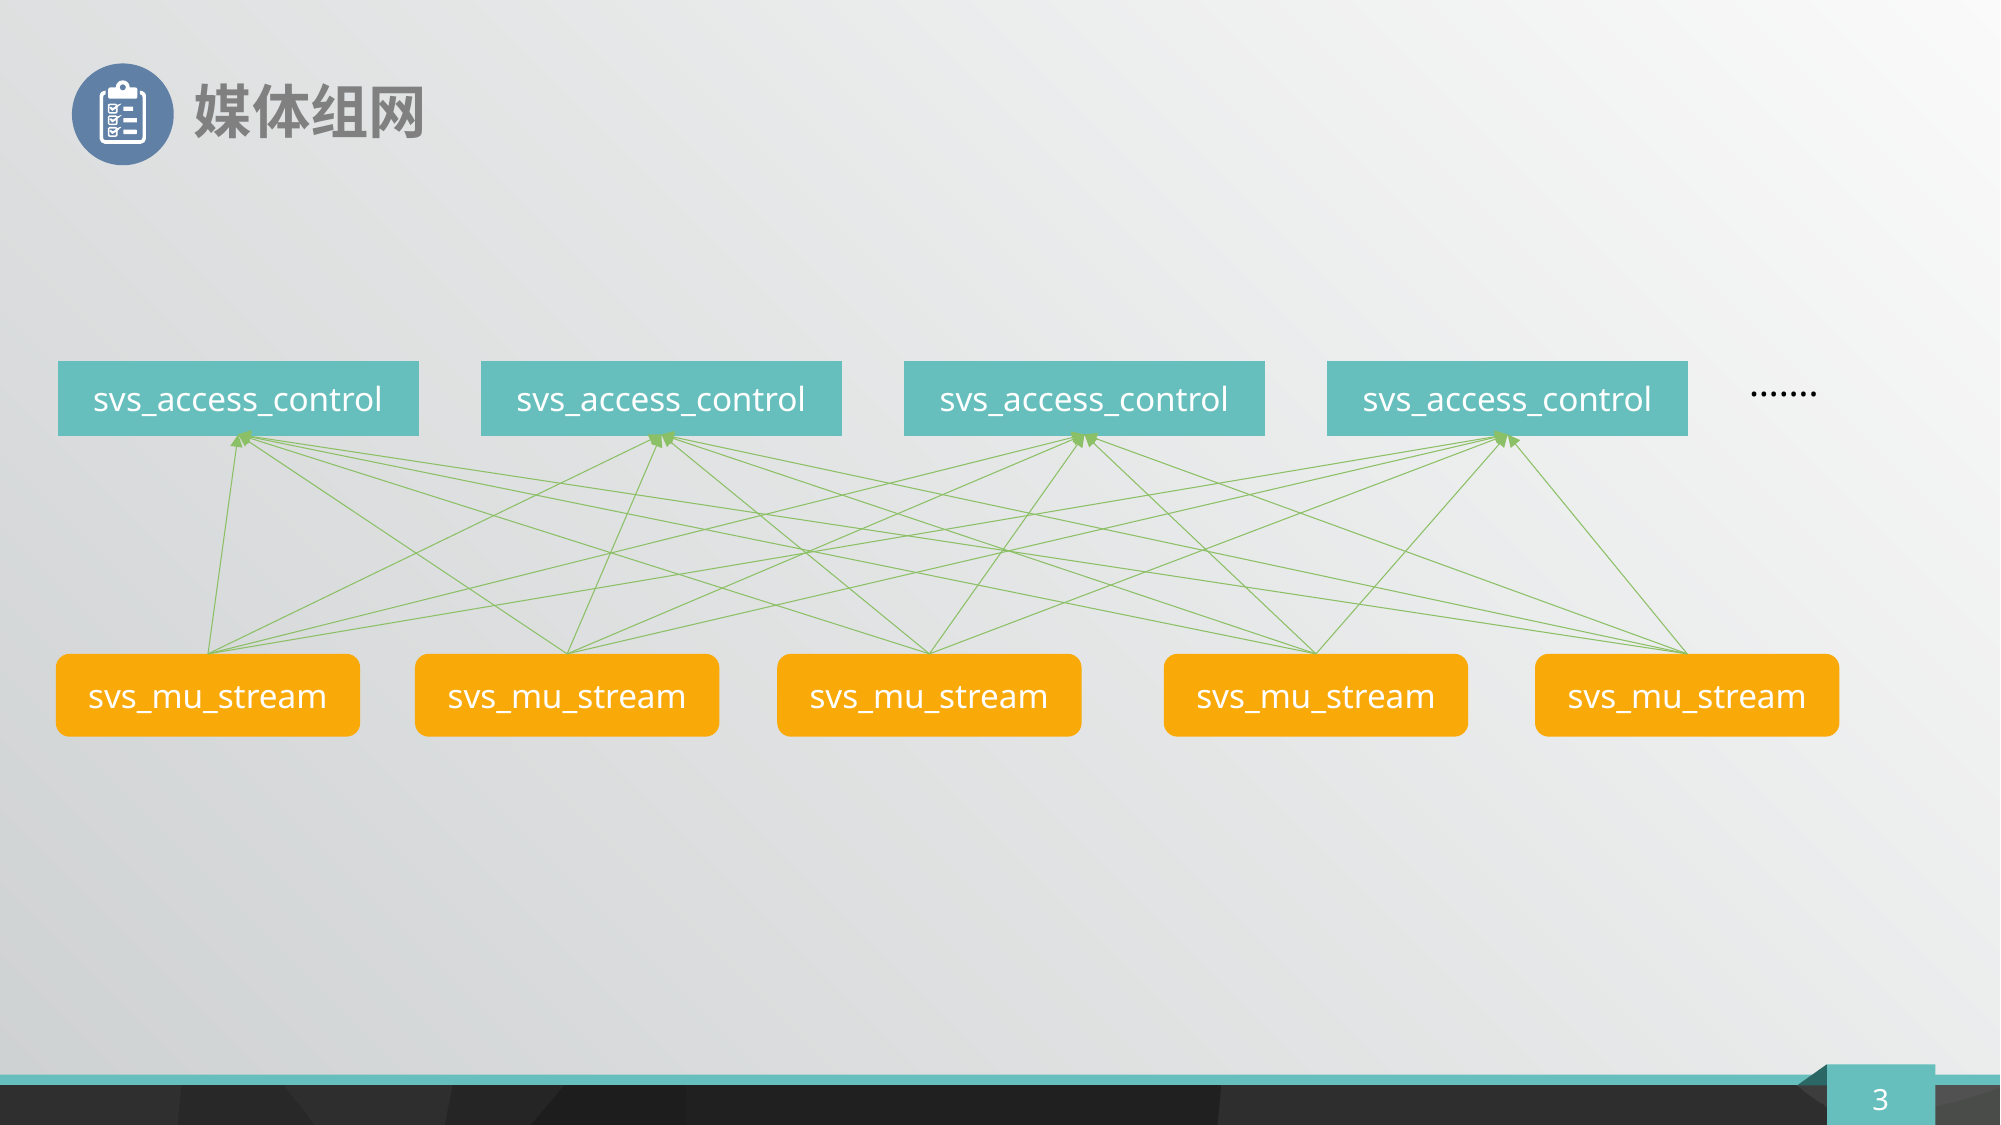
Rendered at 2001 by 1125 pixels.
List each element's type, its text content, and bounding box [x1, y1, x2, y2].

text_box 媒体组网 [179, 68, 1316, 154]
text_box svs_mu_stream [54, 652, 362, 738]
text_box svs_mu_stream [776, 654, 1083, 738]
text_box svs_mu_stream [1162, 654, 1470, 738]
text_box ……. [1734, 351, 1834, 412]
text_box svs_mu_stream [413, 654, 721, 738]
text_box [207, 434, 661, 654]
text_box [1507, 434, 1688, 654]
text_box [1084, 434, 1507, 654]
text_box svs_access_control [904, 361, 1265, 434]
picture [0, 1085, 1827, 1125]
text_box svs_access_control [1327, 361, 1688, 434]
text_box svs_mu_stream [1533, 652, 1841, 738]
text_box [661, 434, 1084, 654]
text_box svs_access_control [481, 361, 842, 434]
picture [1936, 1085, 2000, 1125]
text_box svs_access_control [58, 361, 419, 436]
